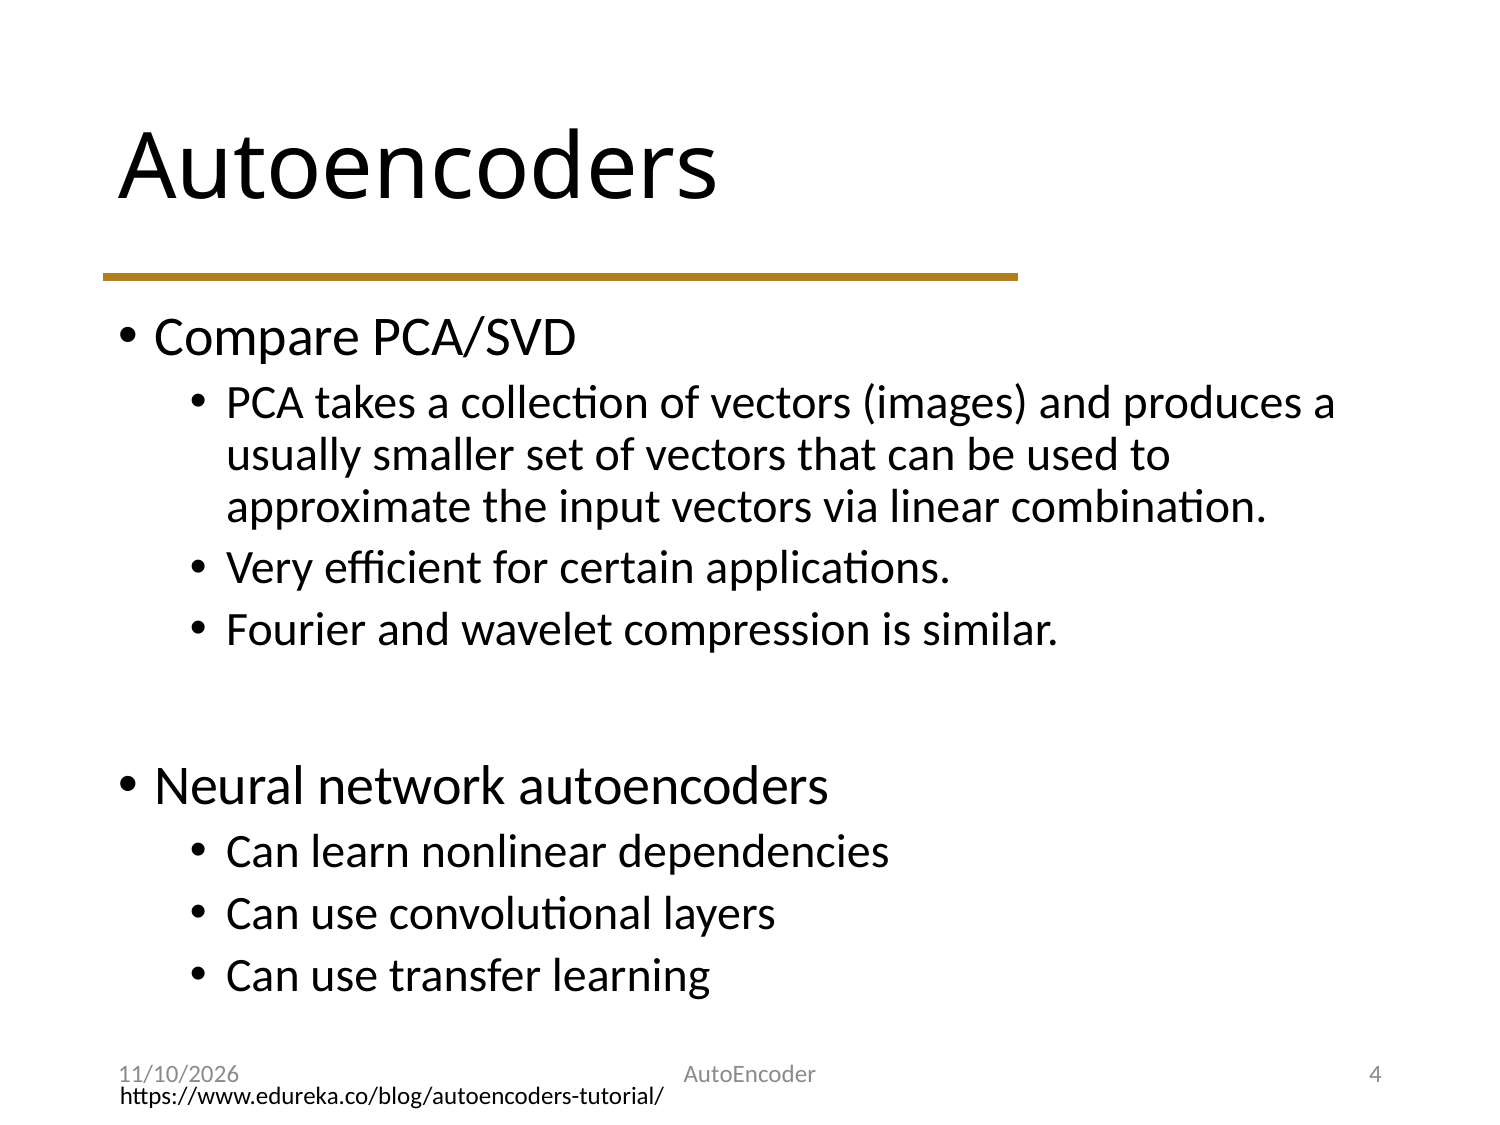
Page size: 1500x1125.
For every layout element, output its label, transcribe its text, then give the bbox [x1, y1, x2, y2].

list Compare PCA/SVD PCA takes a collection of vectors (images) and produces a usually smaller set of vectors that can be used to approximate the input vectors via linear combination. Very efficient for certain applications. Fourier and wavelet compression is similar. Neural network autoencoders Can learn nonlinear dependencies Can use convolutional layers Can use transfer learning [103, 299, 1397, 1014]
title Autoencoders [103, 59, 1397, 278]
slide_number 4 [1059, 1042, 1397, 1103]
footer AutoEncoder [496, 1042, 1004, 1103]
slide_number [103, 1042, 441, 1103]
text_box https://www.edureka.co/blog/autoencoders-tutorial/ [105, 1071, 681, 1117]
